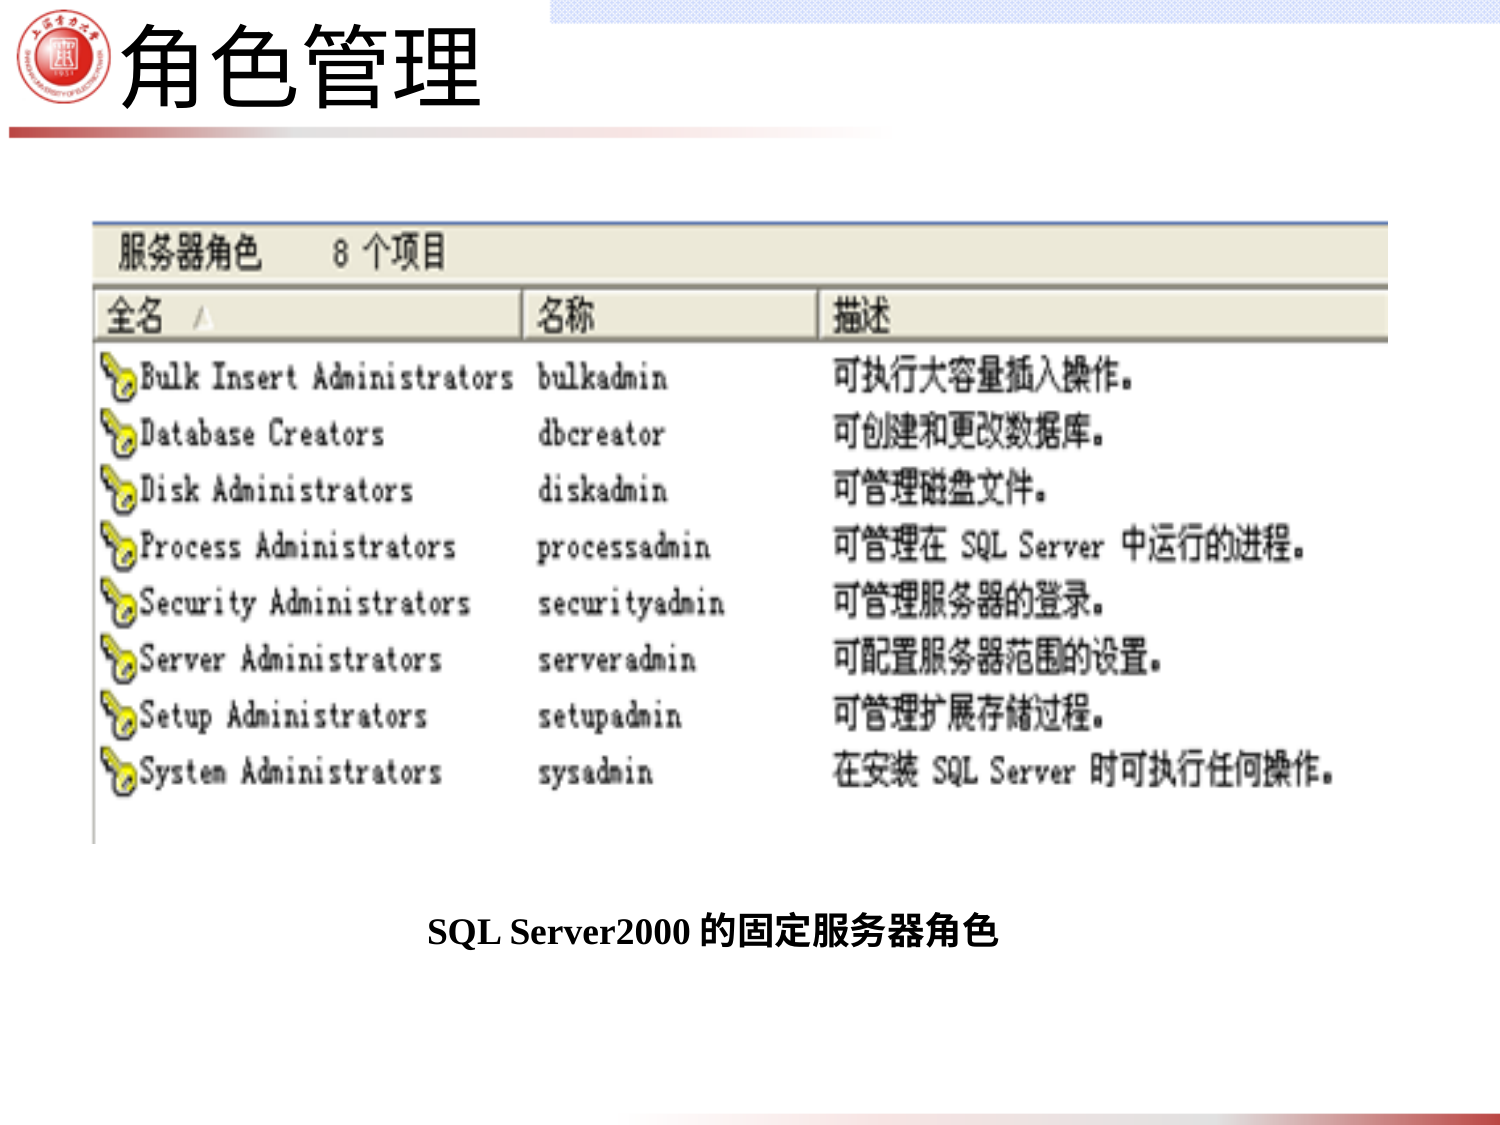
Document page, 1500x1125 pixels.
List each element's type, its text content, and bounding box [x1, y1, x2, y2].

text_box SQL Server2000的固定服务器角色 [385, 899, 1042, 960]
picture [0, 0, 1500, 1125]
text_box 角色管理 [116, 12, 1477, 140]
